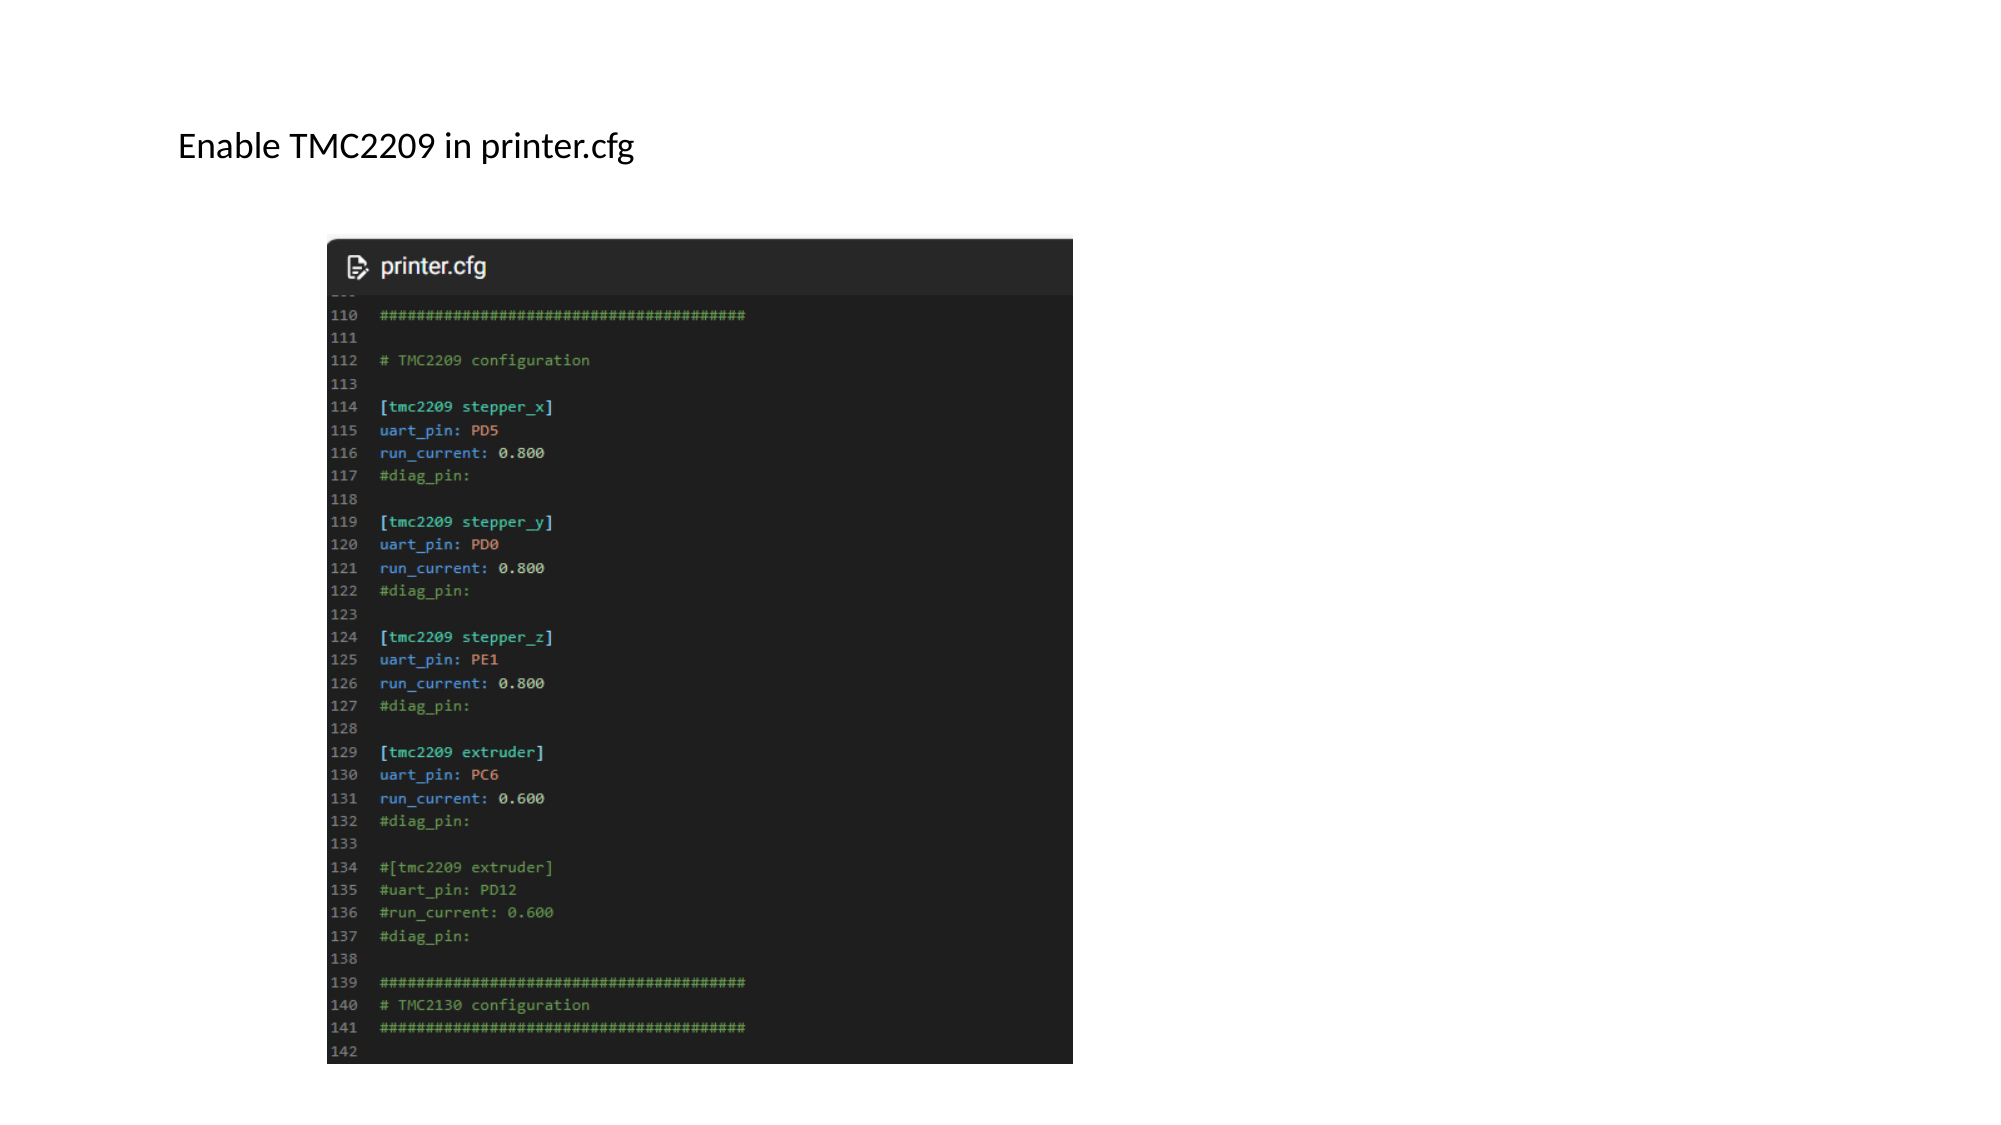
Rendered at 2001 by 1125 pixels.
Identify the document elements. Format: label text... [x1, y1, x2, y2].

text_box Enable TMC2209 in printer.cfg [163, 113, 1480, 174]
picture [327, 234, 1073, 1064]
